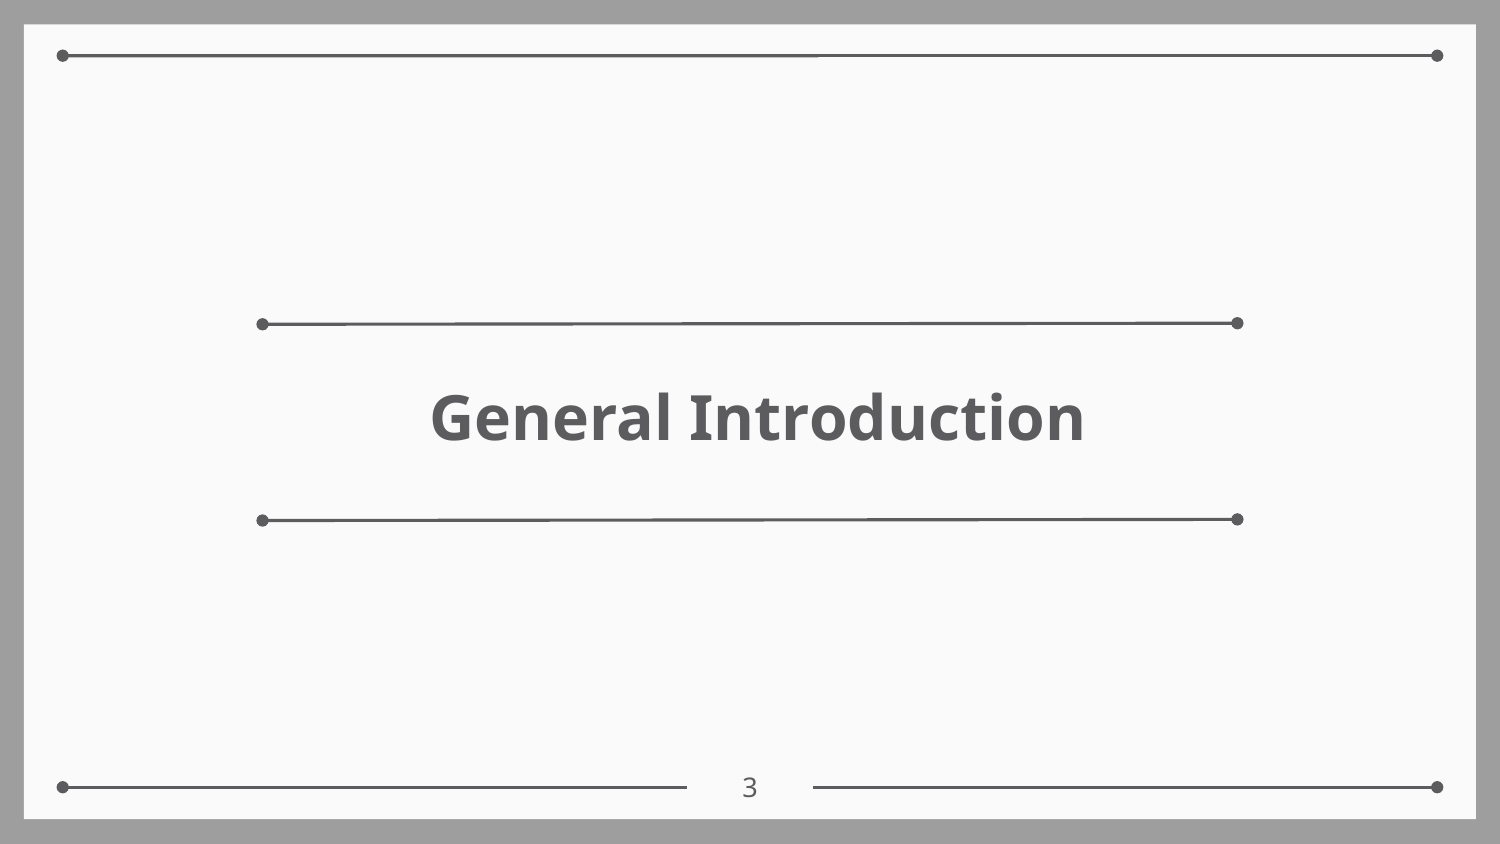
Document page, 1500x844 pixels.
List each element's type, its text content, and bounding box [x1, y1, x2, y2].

slide_number ‹#› [705, 755, 795, 810]
title General Introduction [209, 346, 1291, 485]
